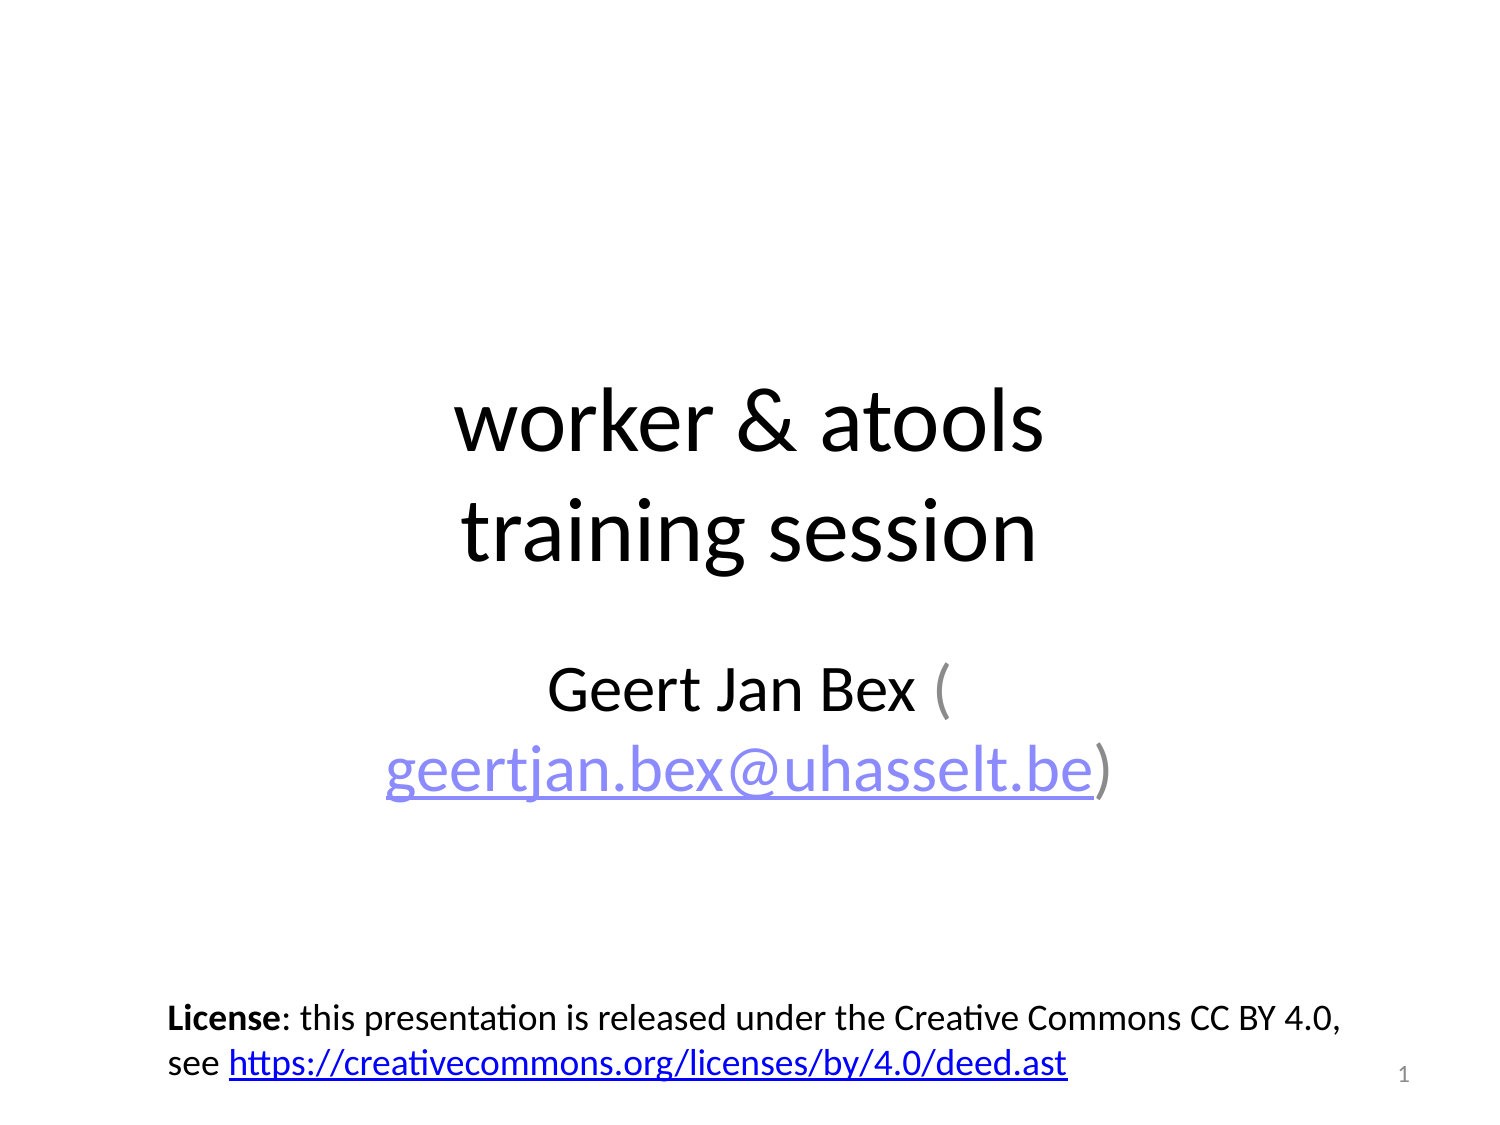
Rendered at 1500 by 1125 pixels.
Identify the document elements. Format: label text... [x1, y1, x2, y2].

slide_number 1 [1074, 1042, 1425, 1103]
subtitle Geert Jan Bex (geertjan.bex@uhasselt.be) [225, 637, 1275, 925]
title worker & atools training session [112, 349, 1388, 591]
text_box License: this presentation is released under the Creative Commons CC BY 4.0, see https://creativecommons.org/licenses/by/4.0/deed.ast [152, 985, 1358, 1091]
